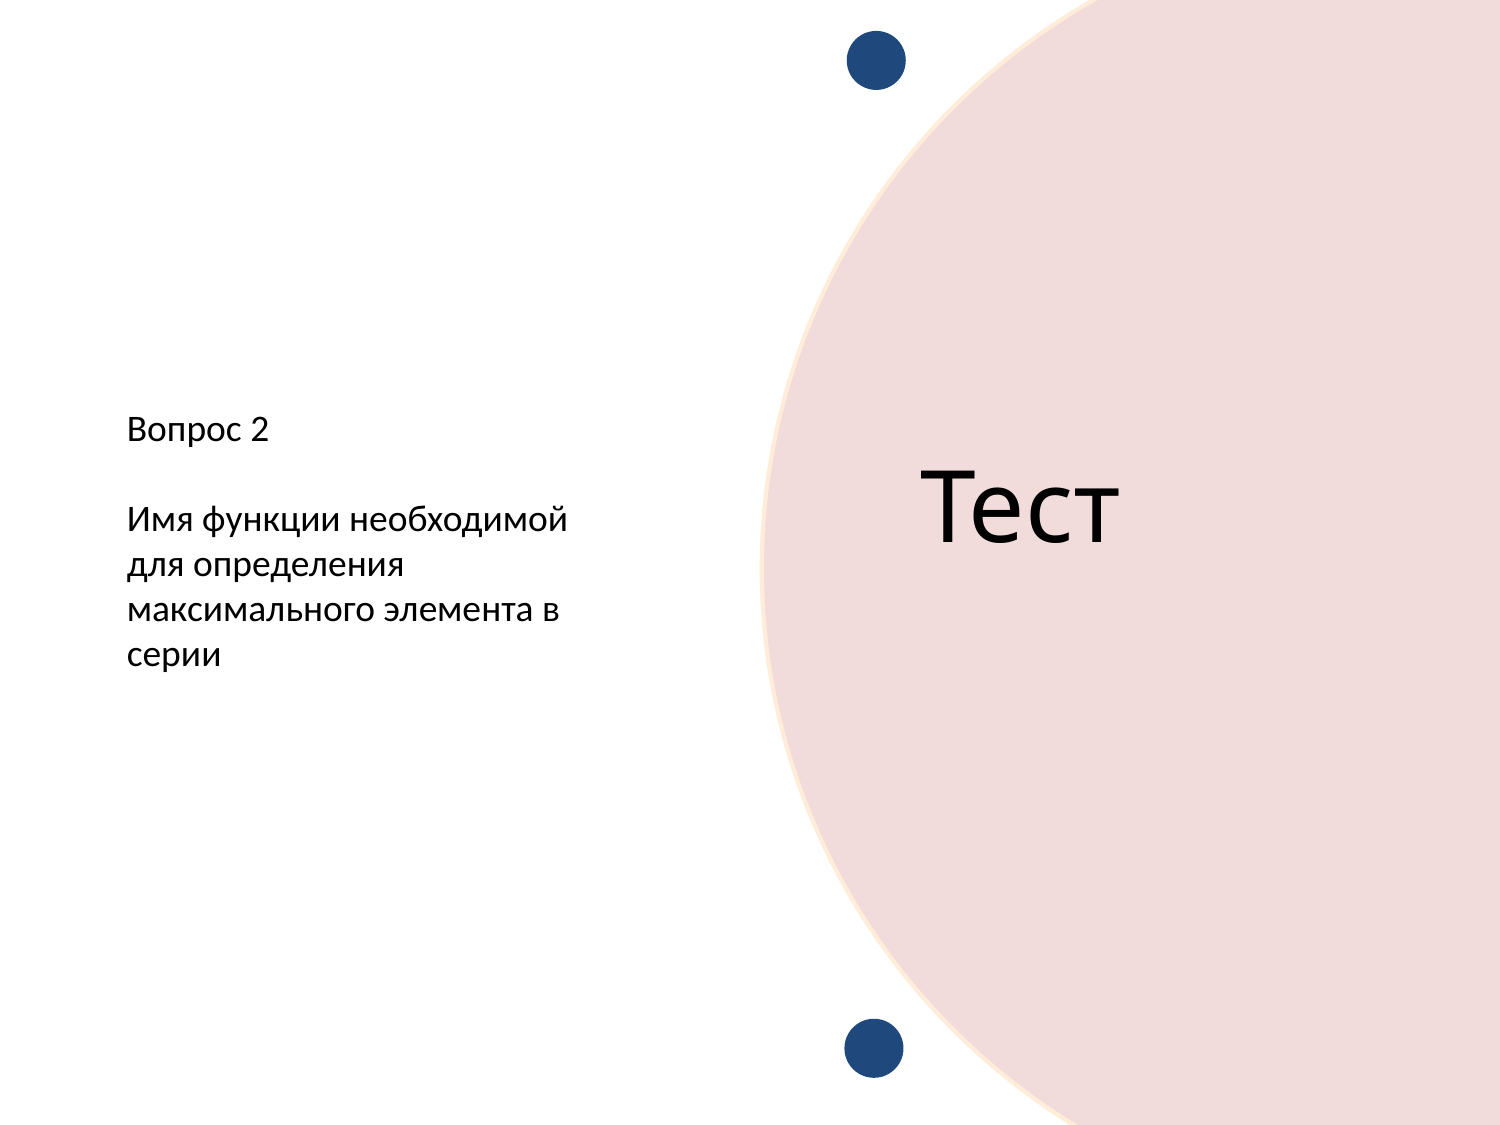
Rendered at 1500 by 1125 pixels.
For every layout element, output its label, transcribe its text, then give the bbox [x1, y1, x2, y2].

text_box Вопрос 2 Имя функции необходимой для определения максимального элемента в серии [112, 397, 644, 682]
text_box [842, 1016, 906, 1080]
text_box [759, 0, 1500, 1125]
text_box Тест [905, 434, 1426, 570]
text_box [844, 28, 908, 93]
